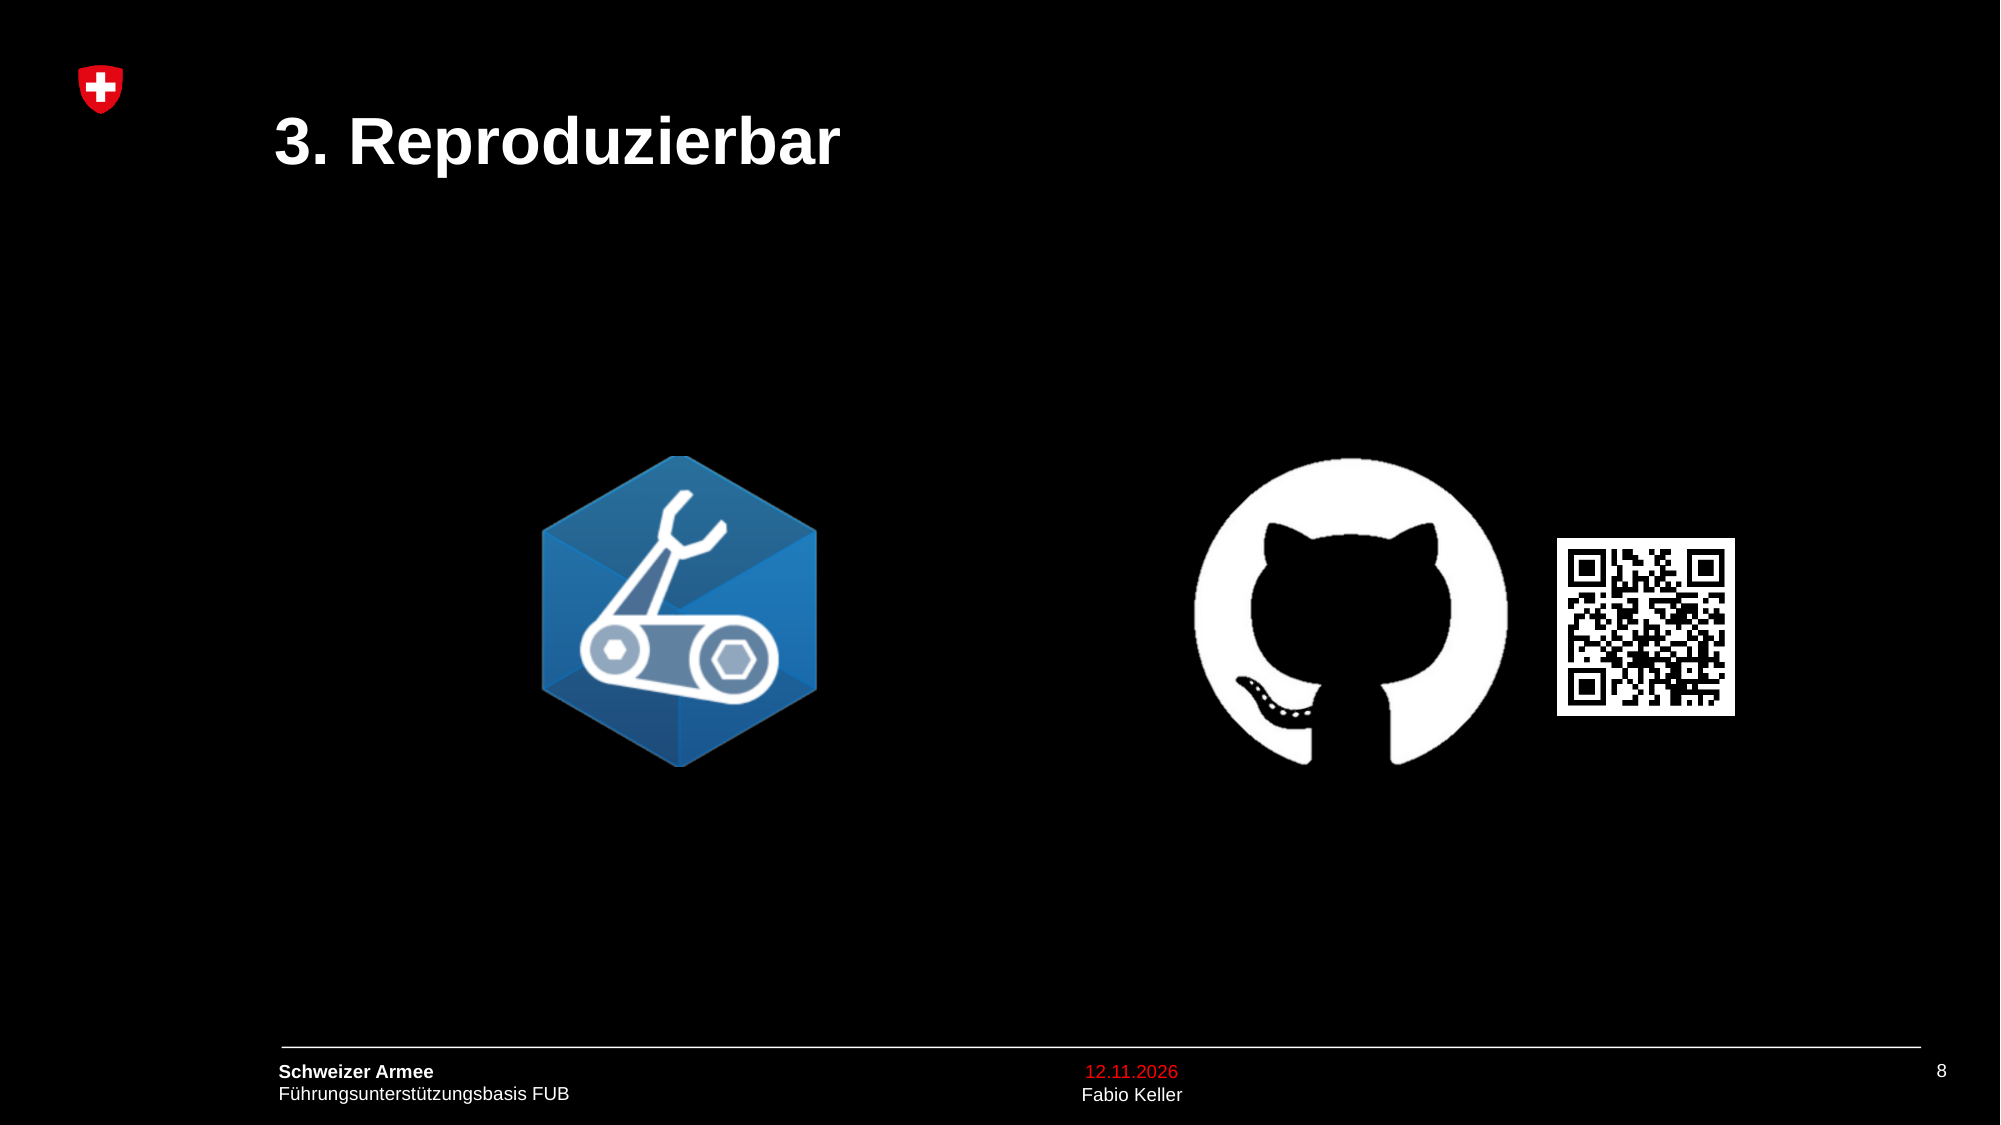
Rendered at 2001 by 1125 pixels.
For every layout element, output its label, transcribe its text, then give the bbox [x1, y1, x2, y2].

picture [78, 65, 123, 114]
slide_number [676, 1052, 1587, 1089]
footer Fabio Keller [677, 1074, 1588, 1111]
picture [1046, 415, 1735, 821]
picture [524, 456, 830, 768]
title 3. Reproduzierbar [259, 92, 1900, 185]
